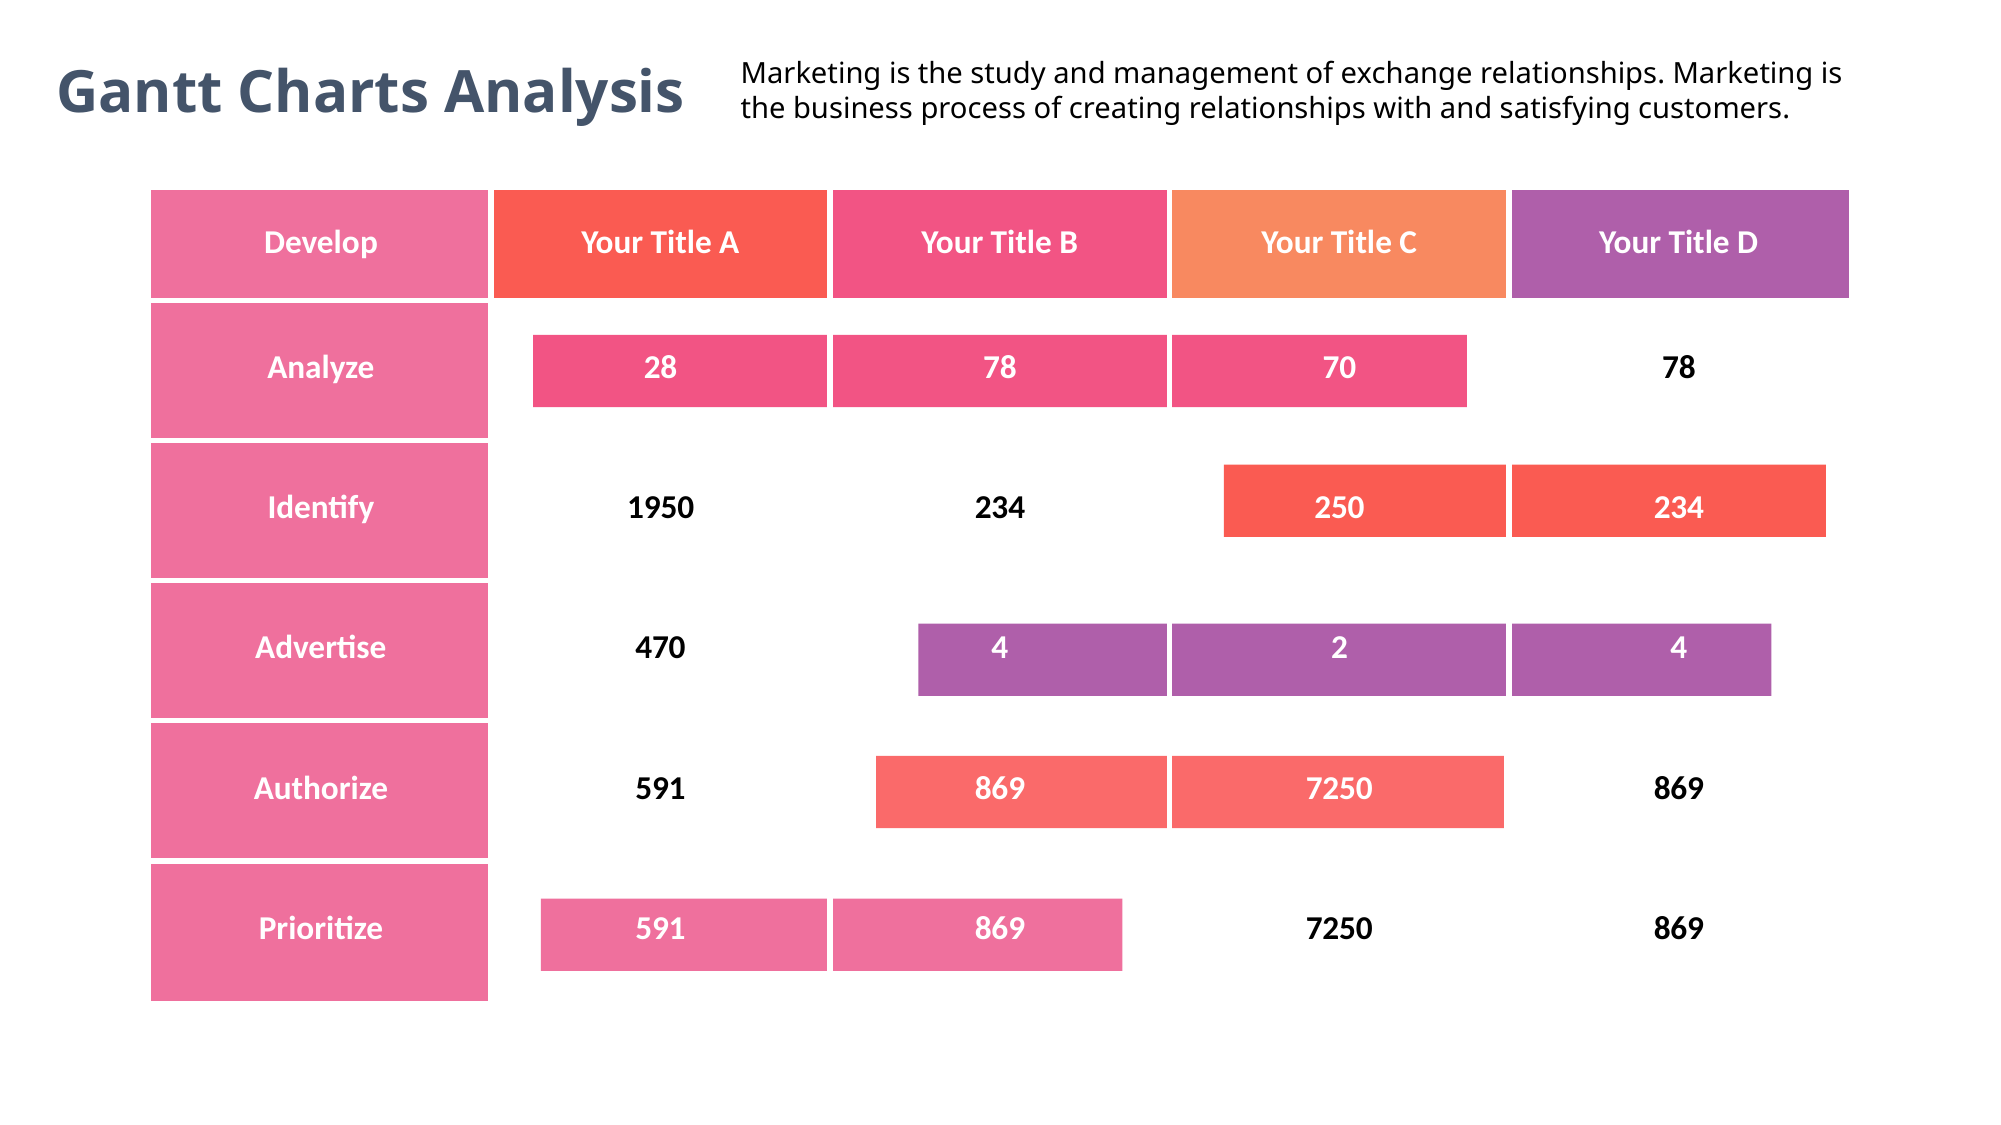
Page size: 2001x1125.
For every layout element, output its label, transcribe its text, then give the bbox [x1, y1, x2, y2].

text_box Marketing is the study and management of exchange relationships. Marketing is the business process of creating relationships with and satisfying customers. [725, 46, 1899, 132]
table_cell 869 [833, 723, 1167, 858]
table_cell 2 [1172, 583, 1506, 718]
table_cell 28 [494, 303, 827, 438]
table_cell 234 [1512, 443, 1849, 578]
table_cell 1950 [494, 443, 827, 578]
table_header Develop [151, 190, 488, 298]
table_header Your Title C [1172, 190, 1506, 298]
table_cell 470 [494, 583, 827, 718]
table_cell Analyze [151, 303, 488, 438]
table_cell 250 [1172, 443, 1506, 578]
table_cell 591 [494, 864, 827, 1001]
table_cell 7250 [1172, 723, 1506, 858]
table_header Your Title D [1512, 190, 1849, 298]
table_cell 78 [833, 303, 1167, 438]
text_box Gantt Charts Analysis [41, 47, 700, 132]
table_cell 234 [833, 443, 1167, 578]
table_cell 869 [1512, 723, 1849, 858]
table_cell 7250 [1172, 864, 1506, 1001]
table_cell 78 [1512, 303, 1849, 438]
table_cell 70 [1172, 303, 1506, 438]
table_cell Authorize [151, 723, 488, 858]
table_cell 591 [494, 723, 827, 858]
table_header Your Title B [833, 190, 1167, 298]
table_header Your Title A [494, 190, 827, 298]
table_cell Identify [151, 443, 488, 578]
table_cell 4 [833, 583, 1167, 718]
table_cell 4 [1512, 583, 1849, 718]
table_cell 869 [1512, 864, 1849, 1001]
table_cell Advertise [151, 583, 488, 718]
table_cell 869 [833, 864, 1167, 1001]
table_cell Prioritize [151, 864, 488, 1001]
